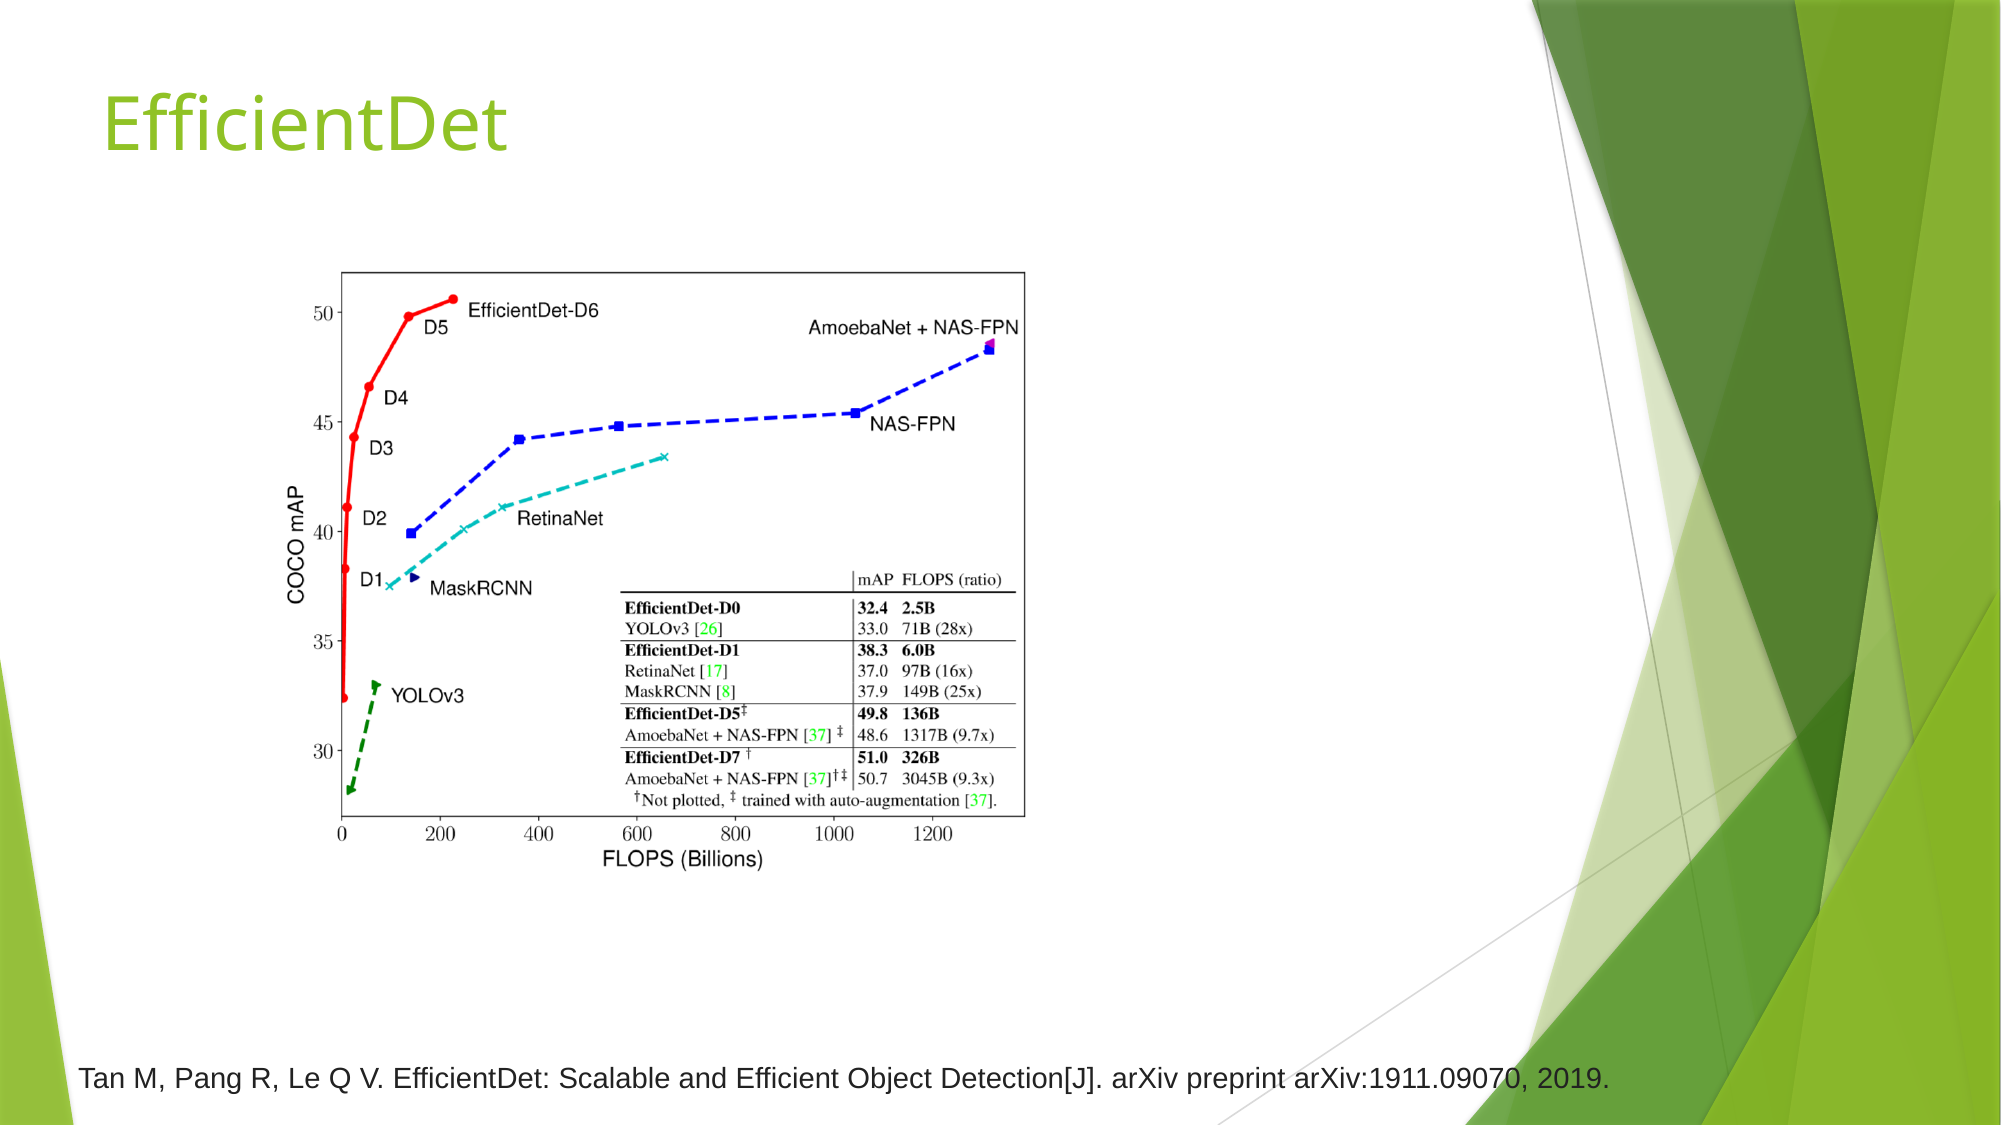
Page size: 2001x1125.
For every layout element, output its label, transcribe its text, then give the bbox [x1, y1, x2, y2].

text_box Tan M, Pang R, Le Q V. EfficientDet: Scalable and Efficient Object Detection[J]. arXiv preprint arXiv:1911.09070, 2019. [63, 1052, 1683, 1103]
title EfficientDet [86, 67, 1497, 285]
picture [277, 265, 1030, 875]
